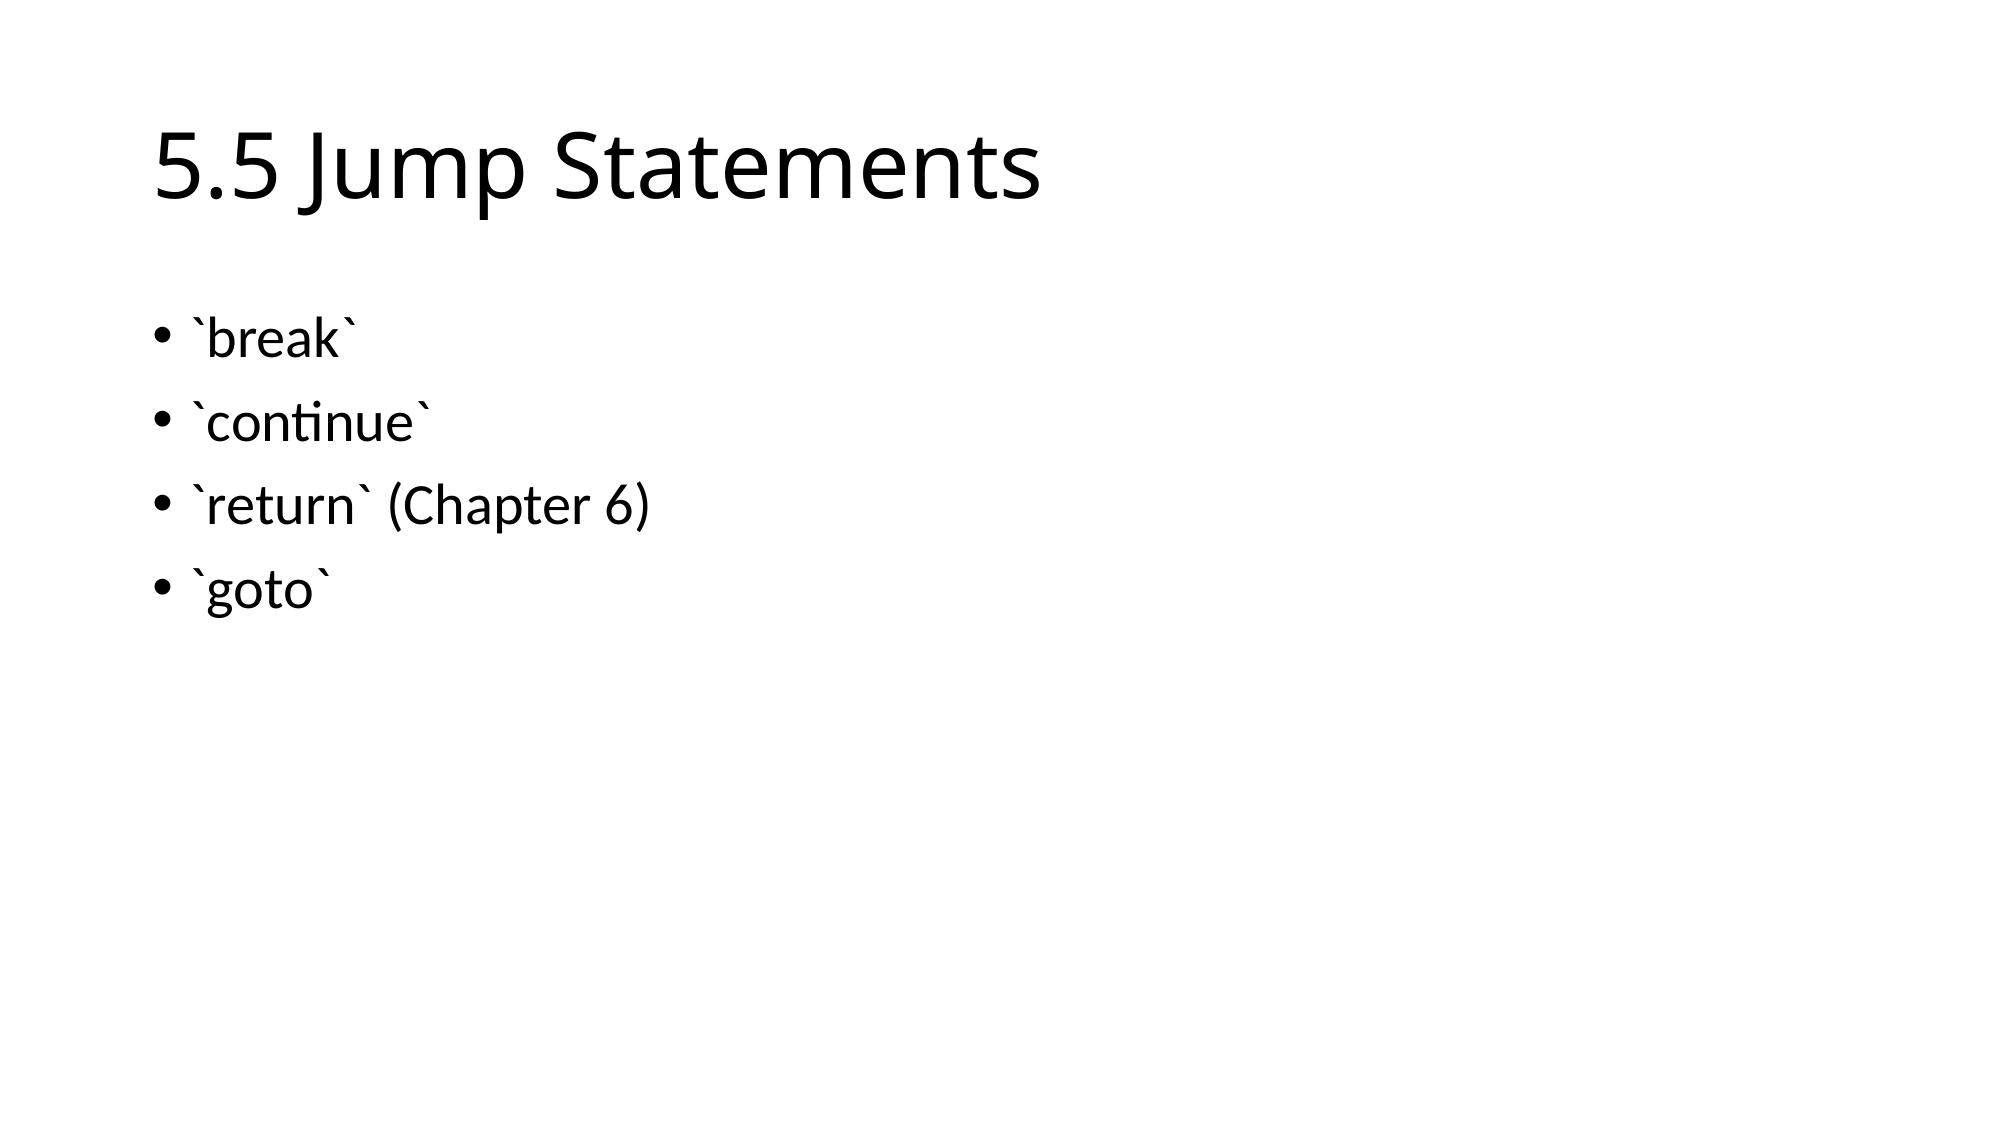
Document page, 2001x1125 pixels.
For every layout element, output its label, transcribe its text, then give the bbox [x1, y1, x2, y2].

list `break` `continue` `return` (Chapter 6) `goto` [137, 299, 988, 1014]
title 5.5 Jump Statements [137, 59, 1863, 278]
